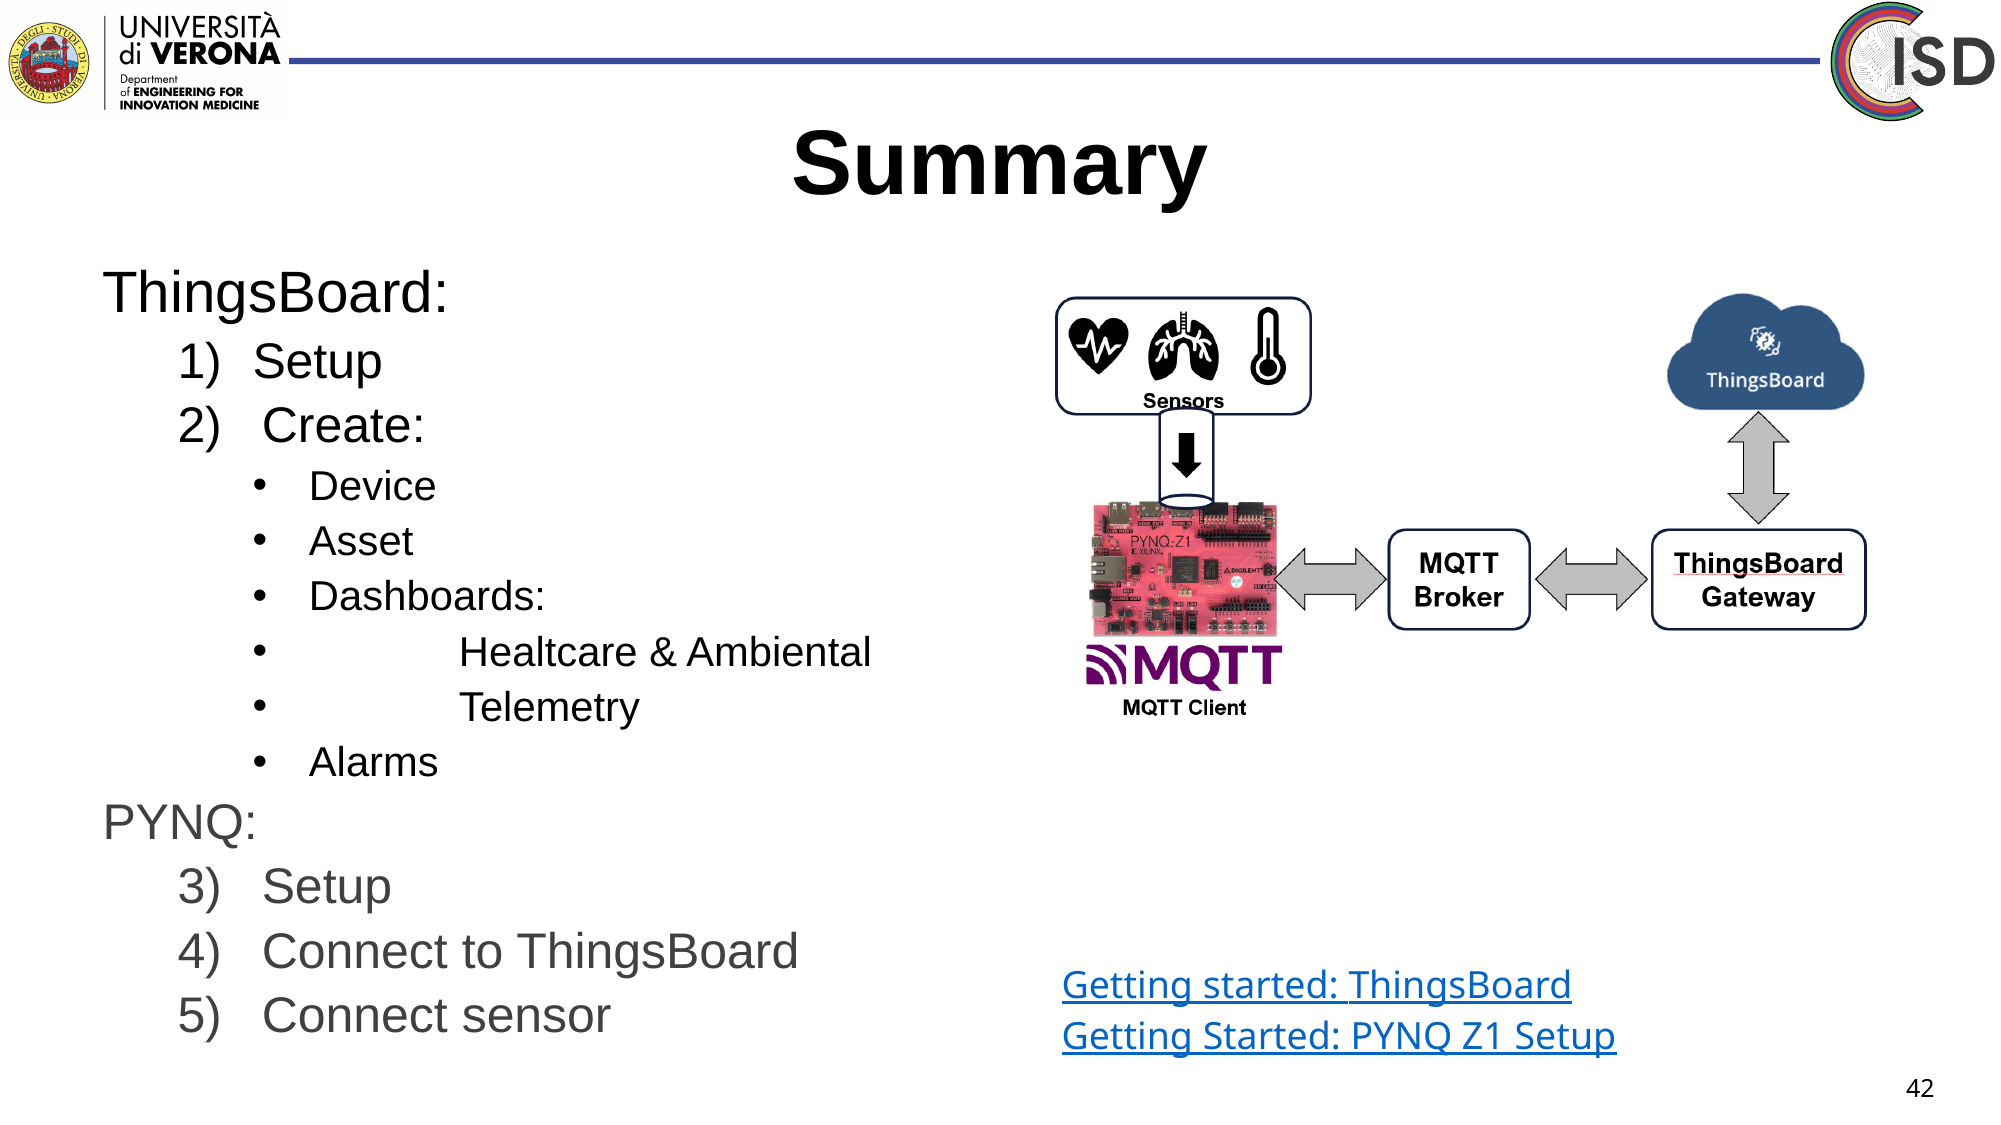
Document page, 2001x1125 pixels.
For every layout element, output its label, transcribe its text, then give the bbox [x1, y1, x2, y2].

picture [1046, 285, 1870, 719]
slide_number 42 [1803, 1059, 1935, 1120]
picture [1819, 0, 1996, 122]
text_box Getting started: ThingsBoard Getting Started: PYNQ Z1 Setup [1046, 953, 1636, 1071]
picture [1, 0, 289, 122]
text_box ThingsBoard: Setup Create: Device Asset Dashboards: Healtcare & Ambiental Telemetry Alarms PYNQ: Setup Connect to ThingsBoard Connect sensor [87, 254, 1032, 1051]
title Summary [65, 95, 1935, 203]
